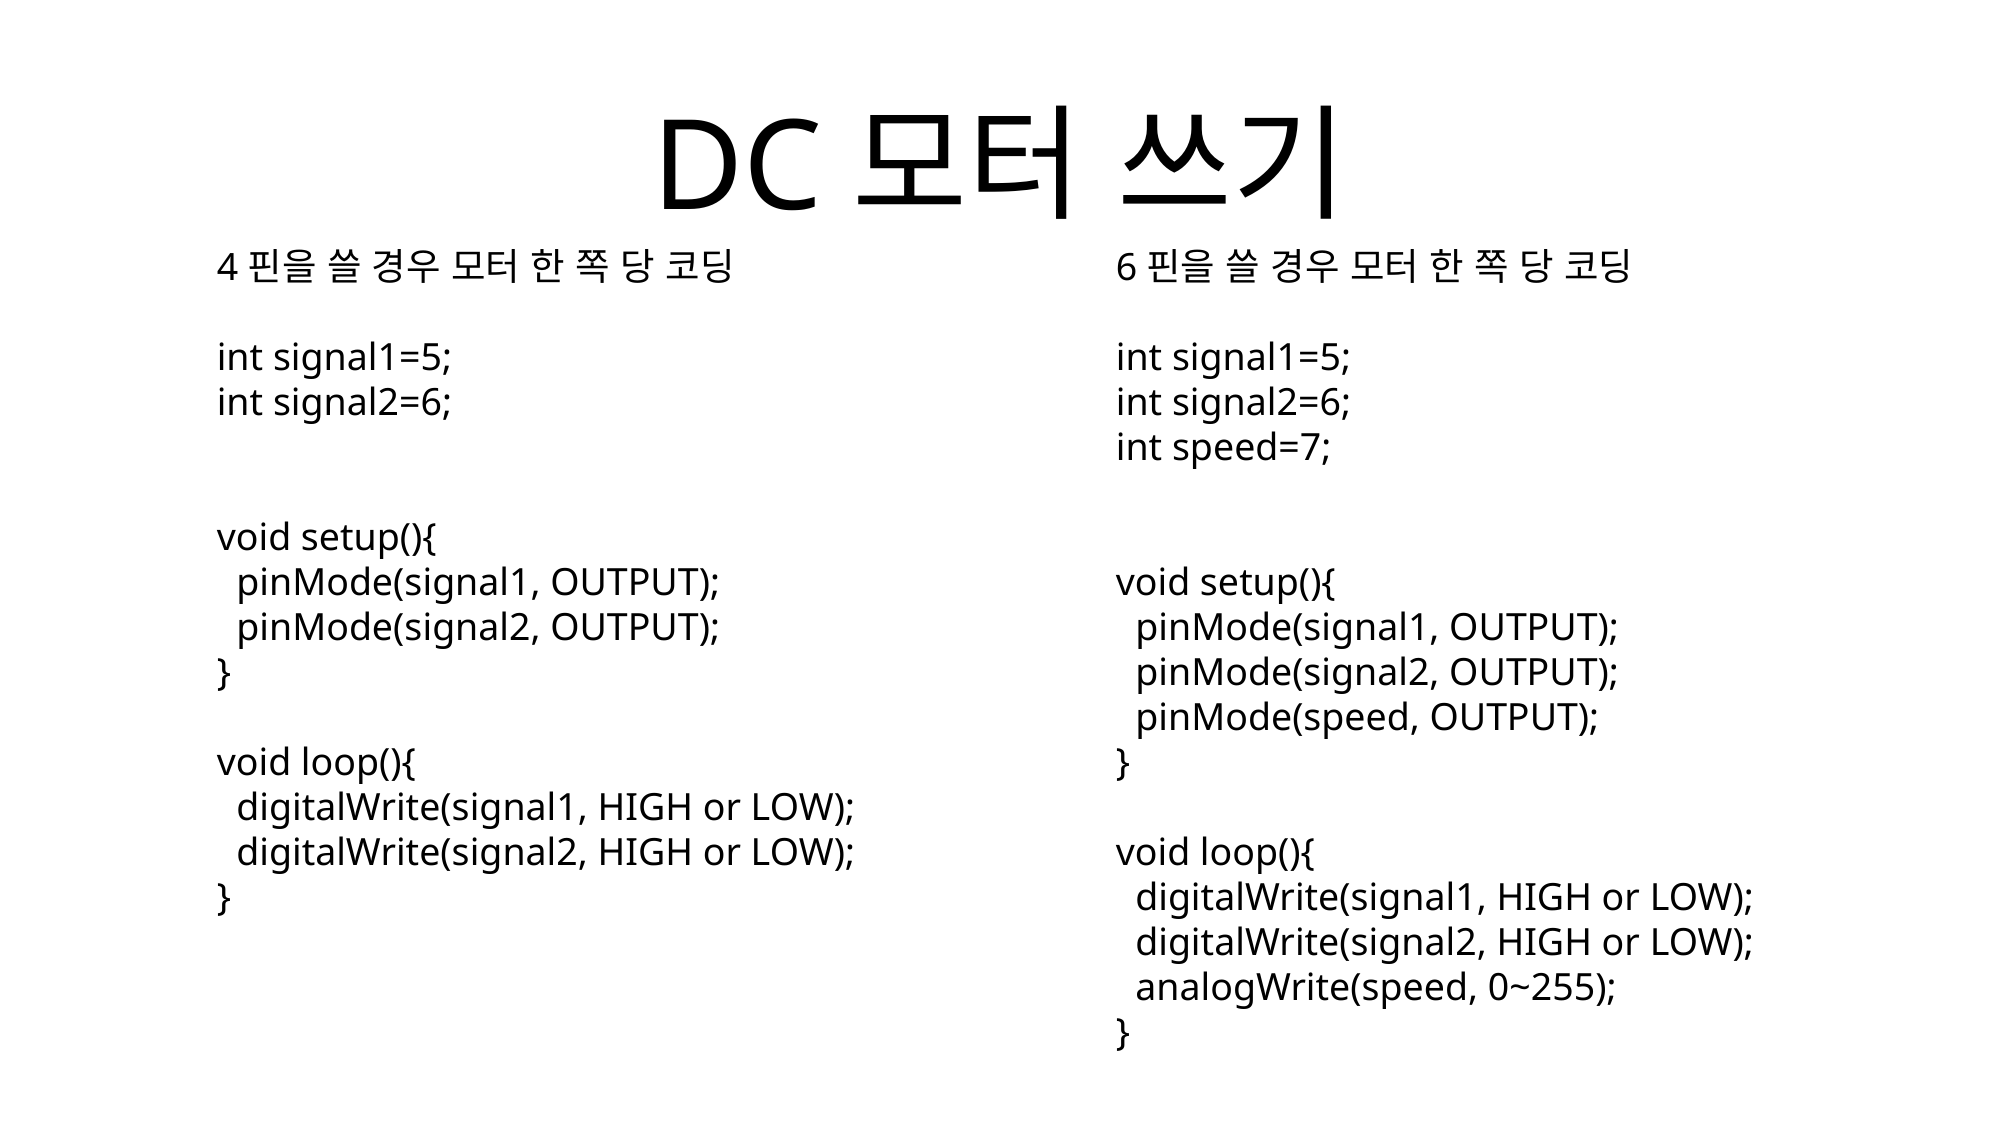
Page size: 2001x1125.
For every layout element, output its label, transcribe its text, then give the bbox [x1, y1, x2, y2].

text_box DC모터 쓰기 [0, 85, 2000, 234]
text_box 6핀을 쓸 경우 모터 한 쪽 당 코딩 int signal1=5; int signal2=6; int speed=7; void setup(){ pinMode(signal1, OUTPUT); pinMode(signal2, OUTPUT); pinMode(speed, OUTPUT); } void loop(){ digitalWrite(signal1, HIGH or LOW); digitalWrite(signal2, HIGH or LOW); analogWrite(speed, 0~255); } [1100, 232, 1900, 1065]
text_box 4핀을 쓸 경우 모터 한 쪽 당 코딩 int signal1=5; int signal2=6; void setup(){ pinMode(signal1, OUTPUT); pinMode(signal2, OUTPUT); } void loop(){ digitalWrite(signal1, HIGH or LOW); digitalWrite(signal2, HIGH or LOW); } [201, 232, 1001, 1065]
